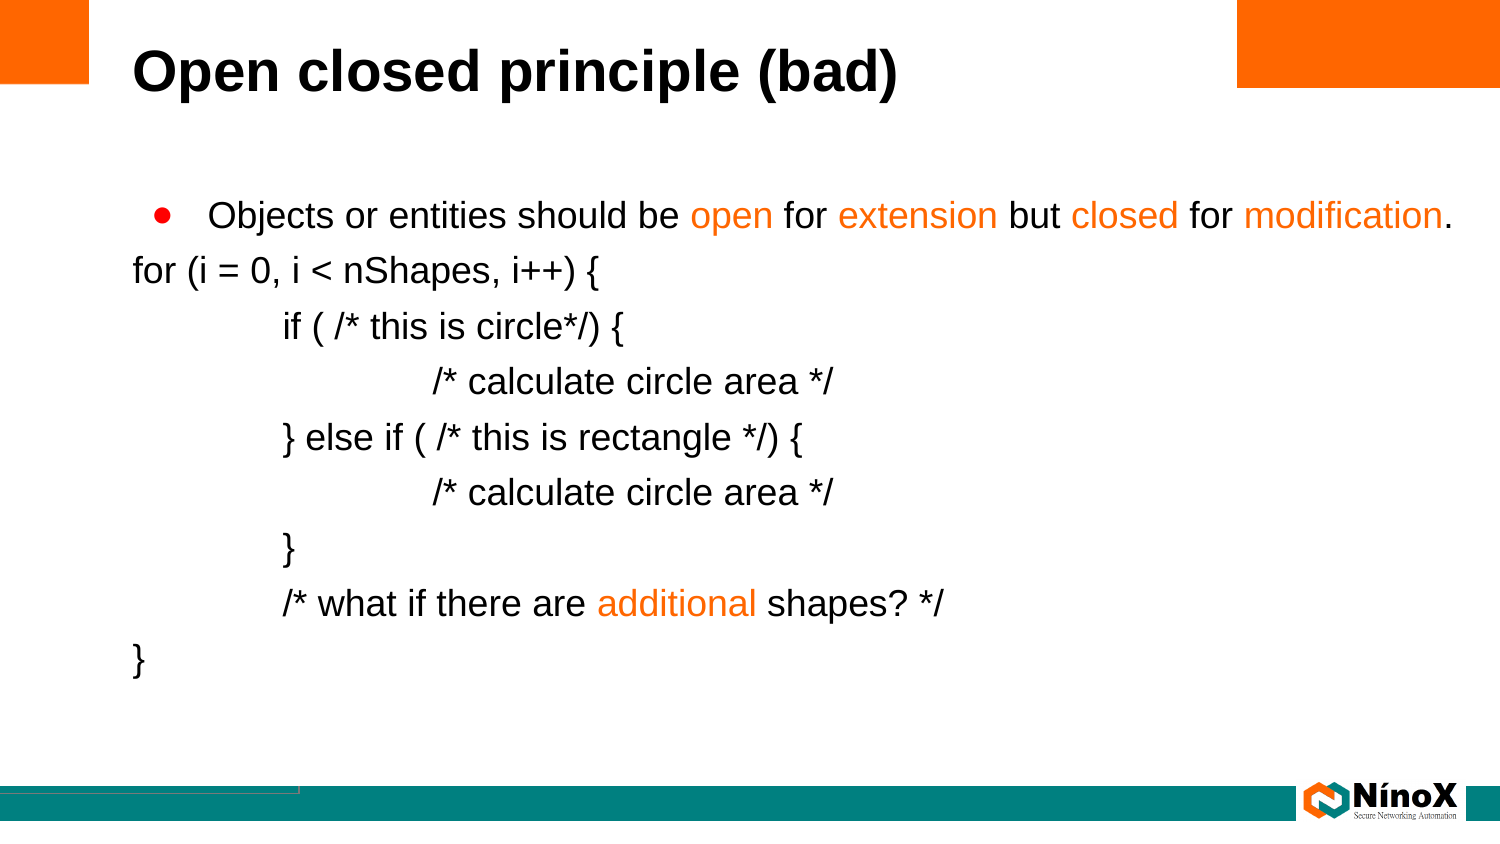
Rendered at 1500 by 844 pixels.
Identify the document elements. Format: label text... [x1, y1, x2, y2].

picture [0, 779, 1500, 822]
title Open closed principle (bad) [132, 33, 1211, 107]
picture [1237, 0, 1500, 88]
list Objects or entities should be open for extension but closed for modification. for (i = 0, i < nShapes, i++) { if ( /* this is circle*/) { /* calculate circle area */ } else if ( /* this is rectangle */) { /* calculate circle area */ } /* what if there are additional shapes? */ } [132, 190, 1468, 737]
picture [0, 0, 89, 86]
